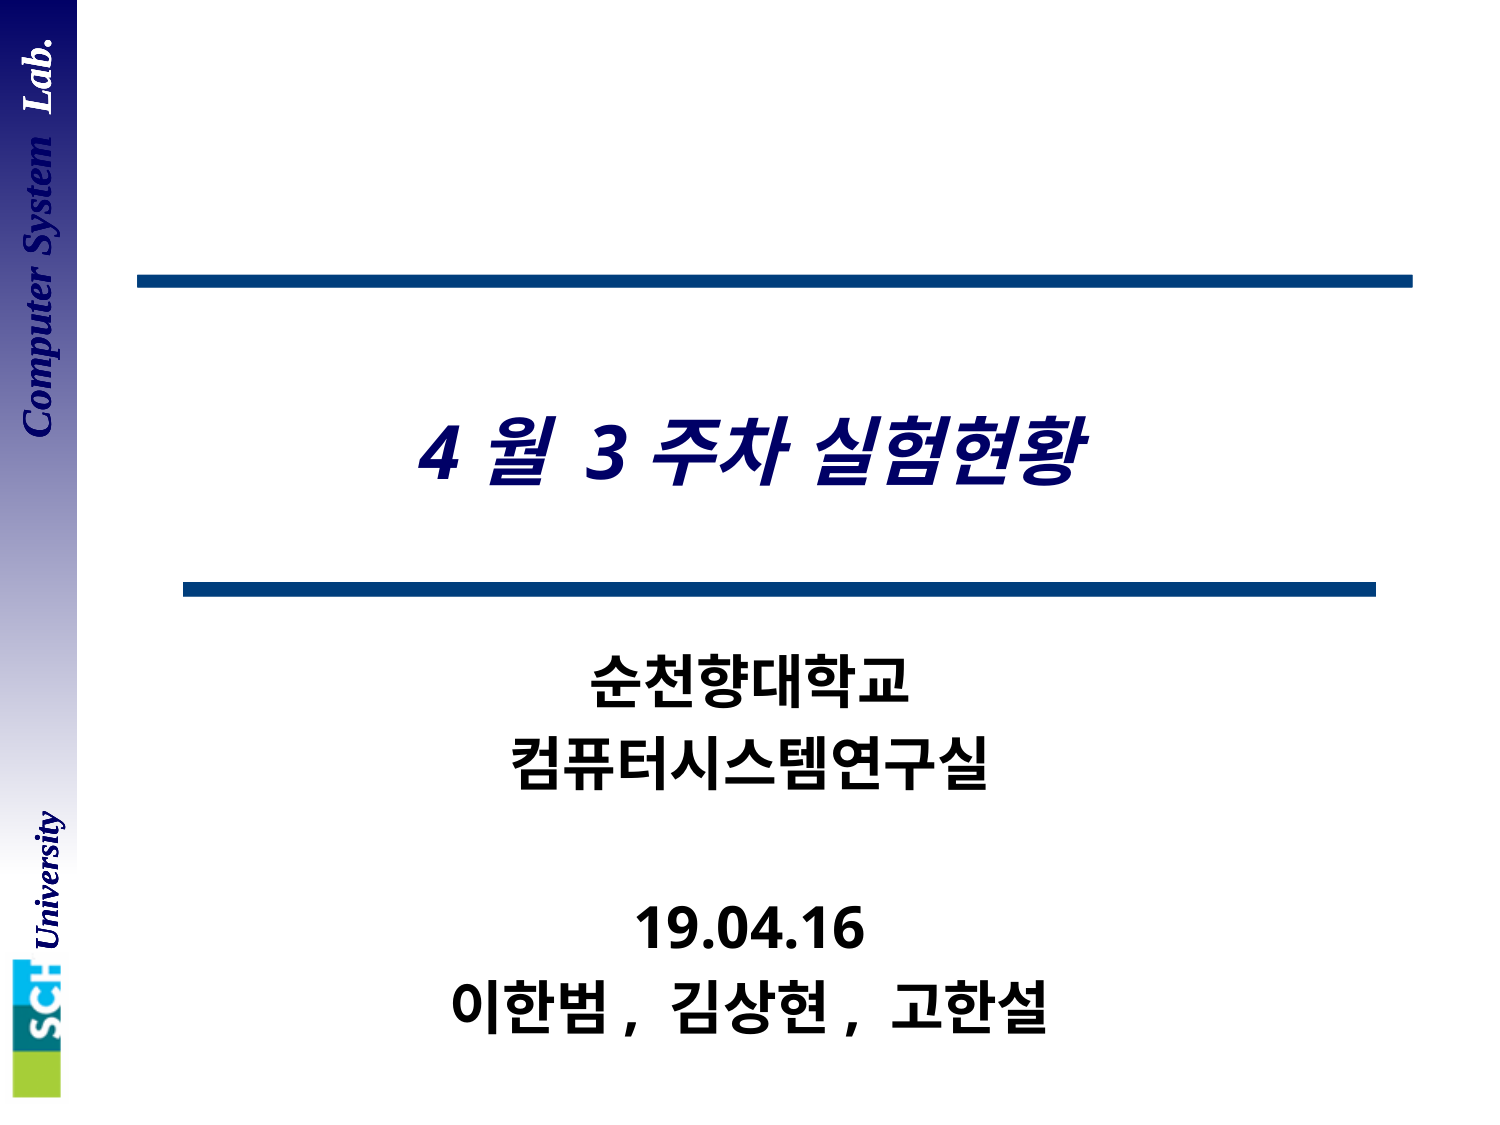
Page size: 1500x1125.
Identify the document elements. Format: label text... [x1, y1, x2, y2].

title 4월 3주차 실험현황 [112, 287, 1388, 613]
picture [5, 952, 69, 1104]
subtitle 순천향대학교 컴퓨터시스템연구실 19.04.16 이한범, 김상현, 고한설 [224, 637, 1276, 926]
